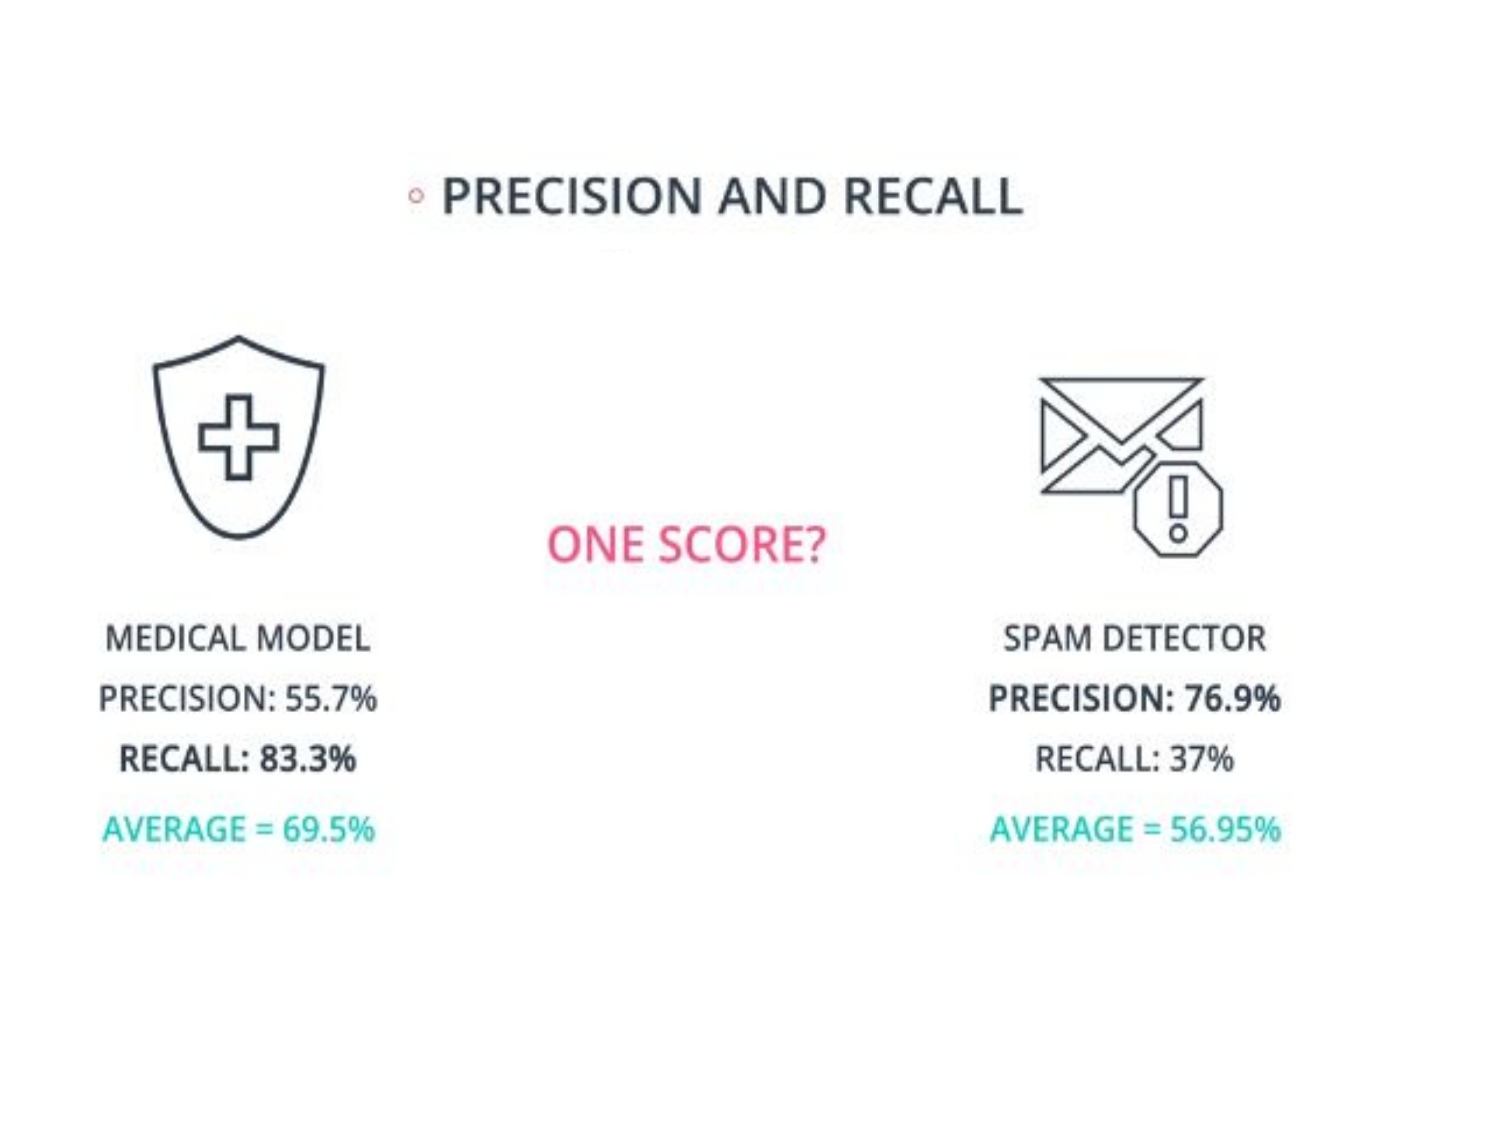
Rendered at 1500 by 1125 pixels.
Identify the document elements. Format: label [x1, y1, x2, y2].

picture [24, 249, 1438, 889]
list [3, 112, 1500, 888]
